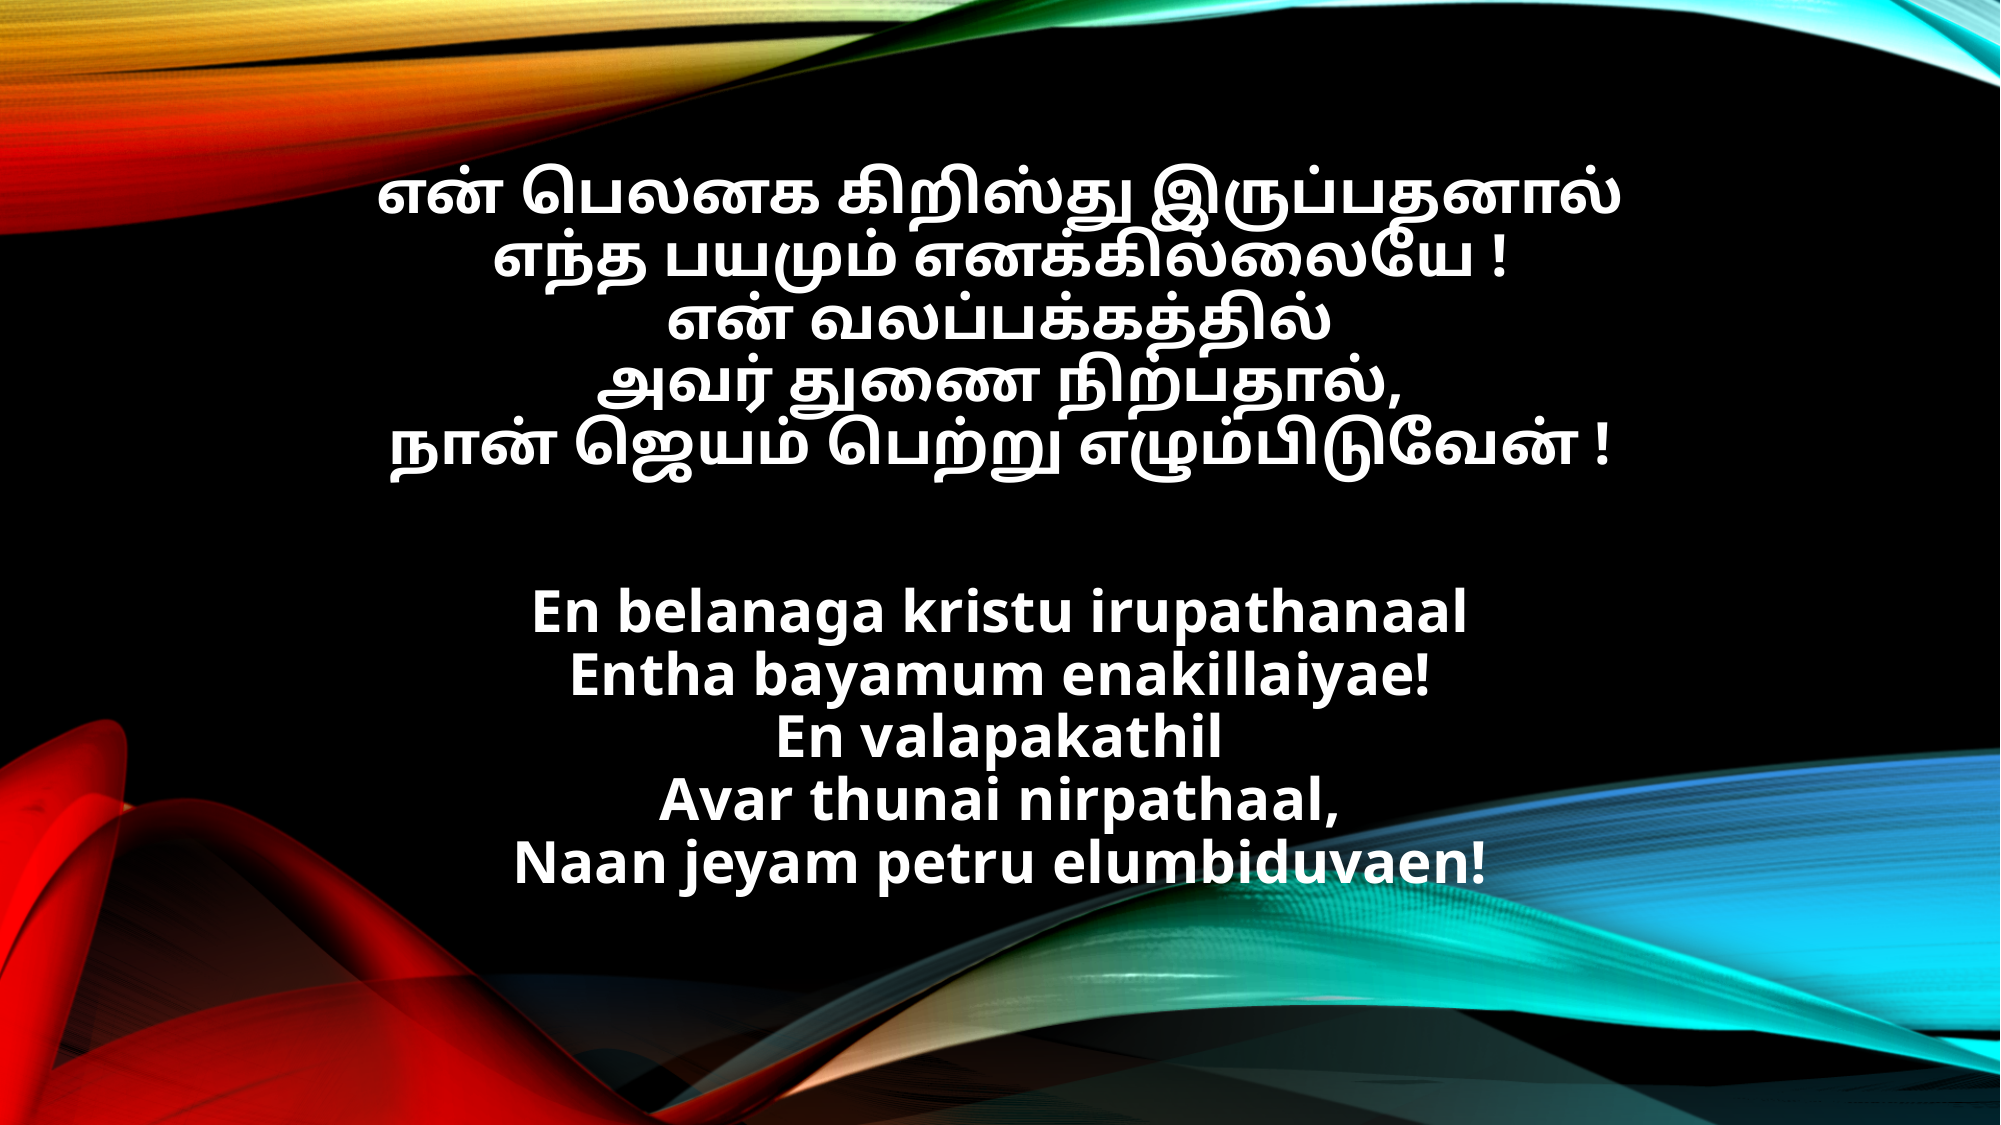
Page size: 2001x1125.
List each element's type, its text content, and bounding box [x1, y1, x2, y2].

subtitle என் பெலனக கிறிஸ்து இருப்பதனால் எந்த பயமும் எனக்கில்லையே ! என் வலப்பக்கத்தில் அவர் துணை நிற்பதால், நான் ஜெயம் பெற்று எழும்பிடுவேன் ! En belanaga kristu irupathanaal Entha bayamum enakillaiyae! En valapakathil Avar thunai nirpathaal, Naan jeyam petru elumbiduvaen! [0, 0, 2000, 1125]
